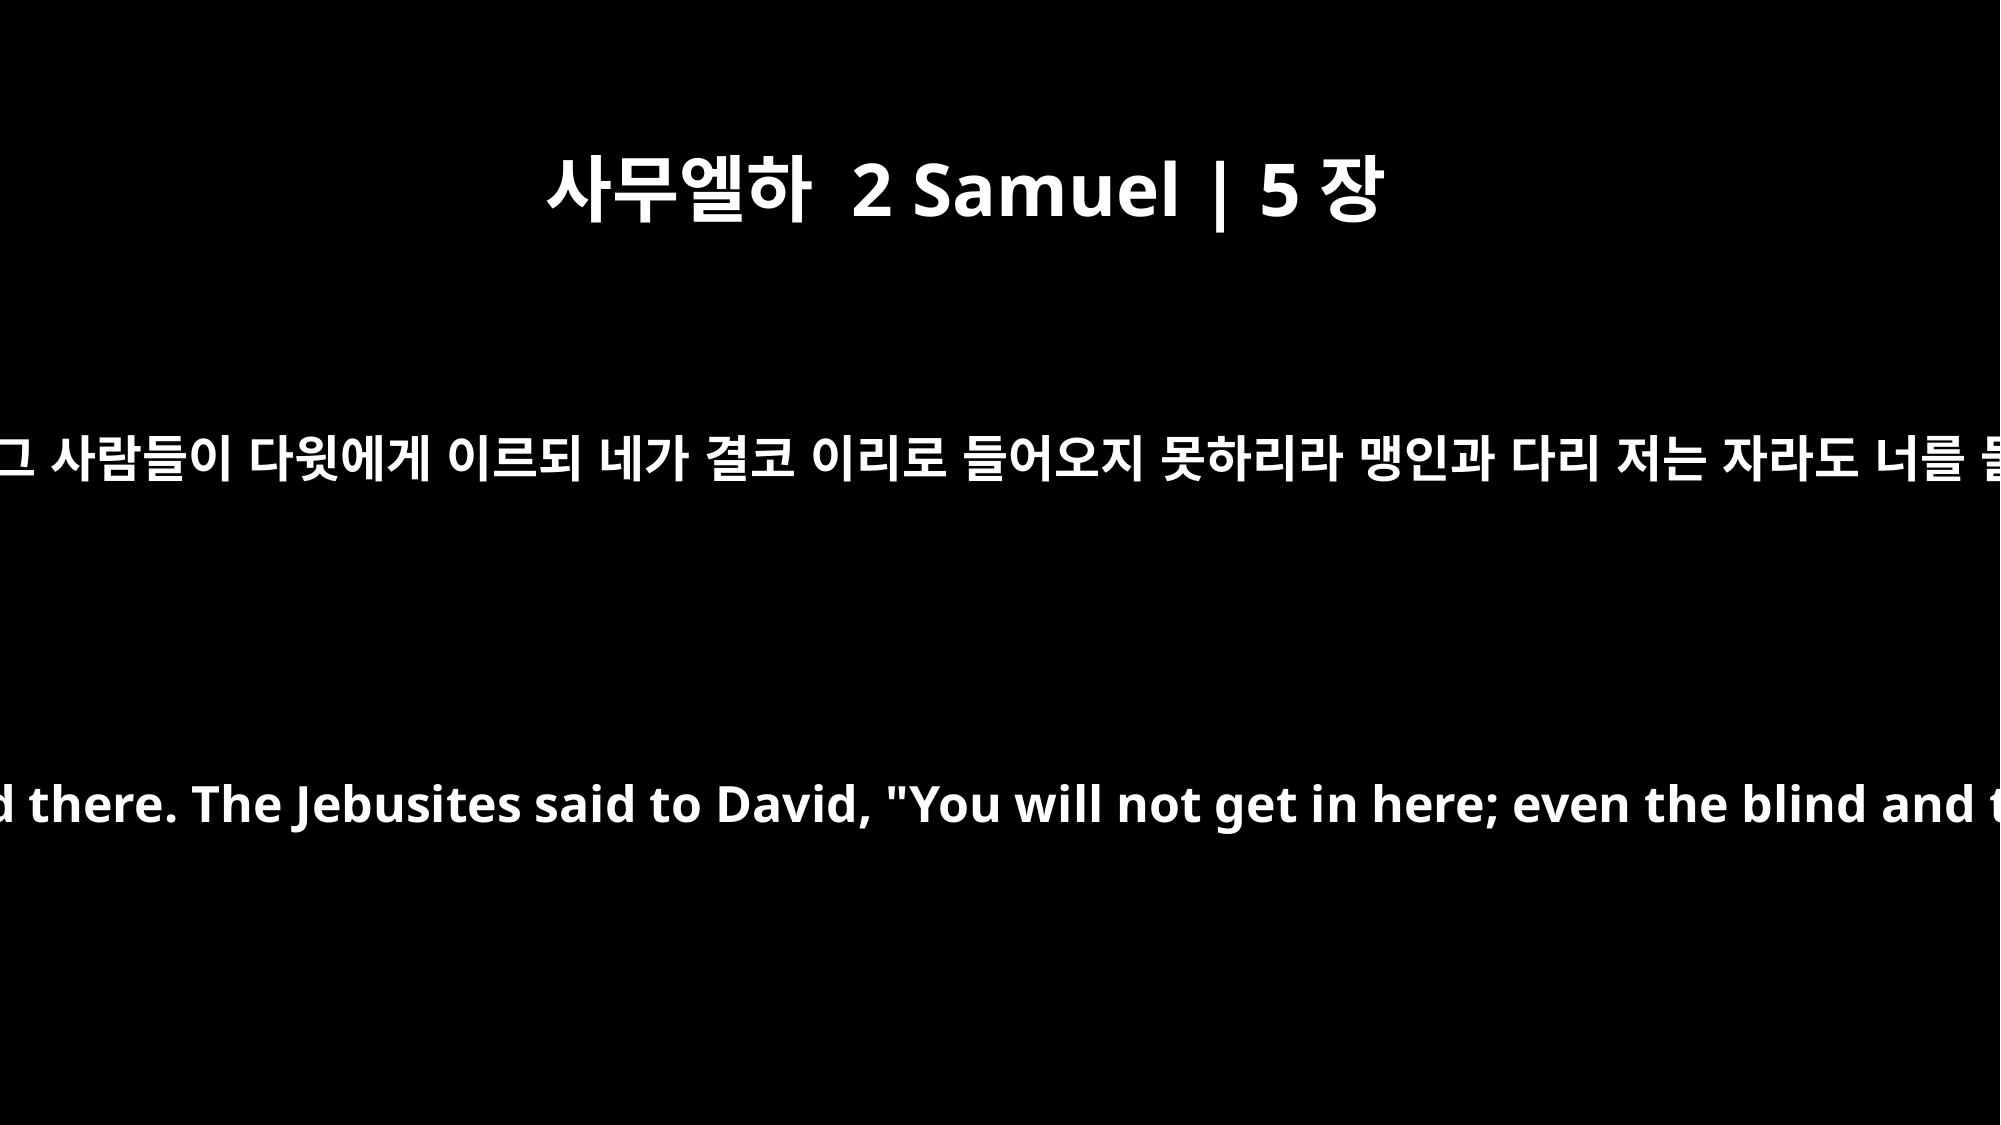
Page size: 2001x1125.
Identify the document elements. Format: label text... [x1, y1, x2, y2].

text_box 사무엘하 2 Samuel | 5장 [530, 136, 1402, 239]
text_box The king and his men marched to Jerusalem to attack the Jebusites, who lived there. The Jebusites said to David, "You will not get in here; even the blind and the lame can ward you off." They thought, "David cannot get in here." [0, 764, 2000, 840]
text_box 6 왕과 그의 부하들이 예루살렘으로 가서 그 땅 주민 여부스 사람을 치려 하매 그 사람들이 다윗에게 이르되 네가 결코 이리로 들어오지 못하리라 맹인과 다리 저는 자라도 너를 물리치리라 하니 그들 생각에는 다윗이 이리로 들어오지 못하리라 함이나 [0, 359, 2000, 495]
